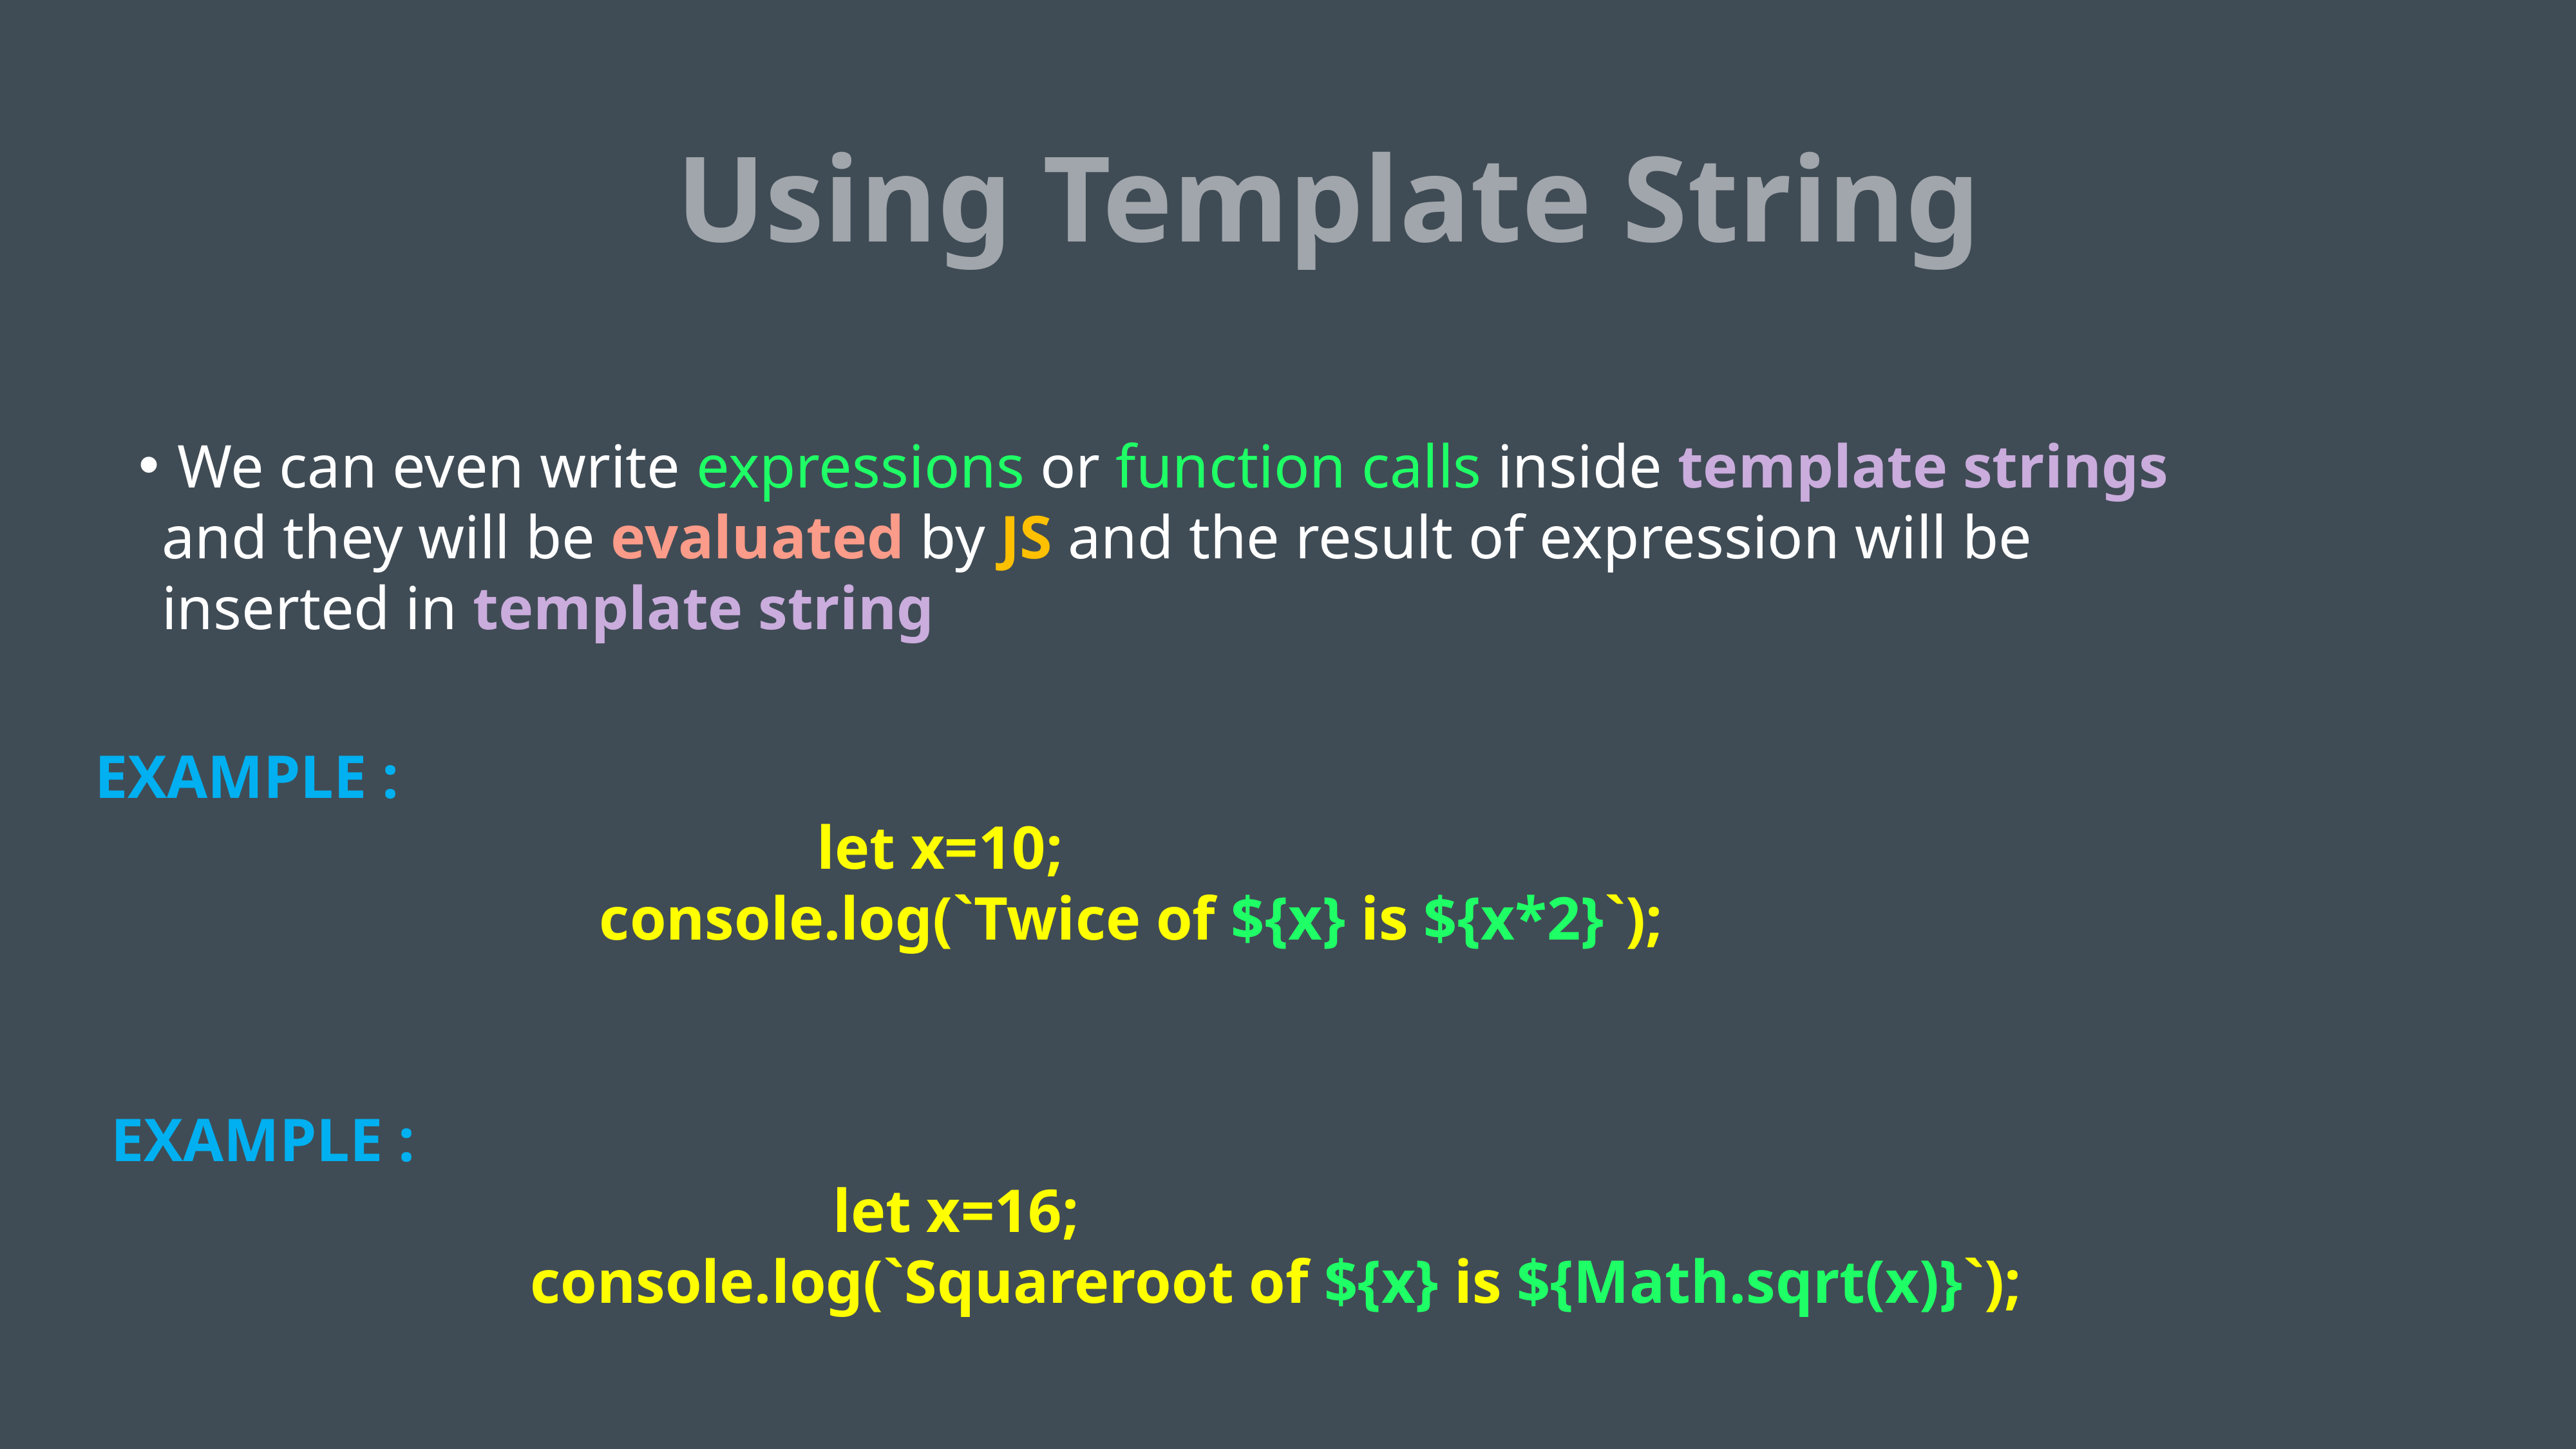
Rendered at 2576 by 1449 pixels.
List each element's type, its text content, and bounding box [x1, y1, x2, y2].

text_box We can even write expressions or function calls inside template strings and they will be evaluated by JS and the result of expression will be inserted in template string [138, 428, 2267, 764]
text_box Using Template String [148, 116, 2508, 273]
text_box EXAMPLE : let x=10; console.log(`Twice of ${x} is ${x*2}`); [87, 732, 2097, 1030]
text_box EXAMPLE : let x=16; console.log(`Squareroot of ${x} is ${Math.sqrt(x)}`); [103, 1094, 2113, 1394]
